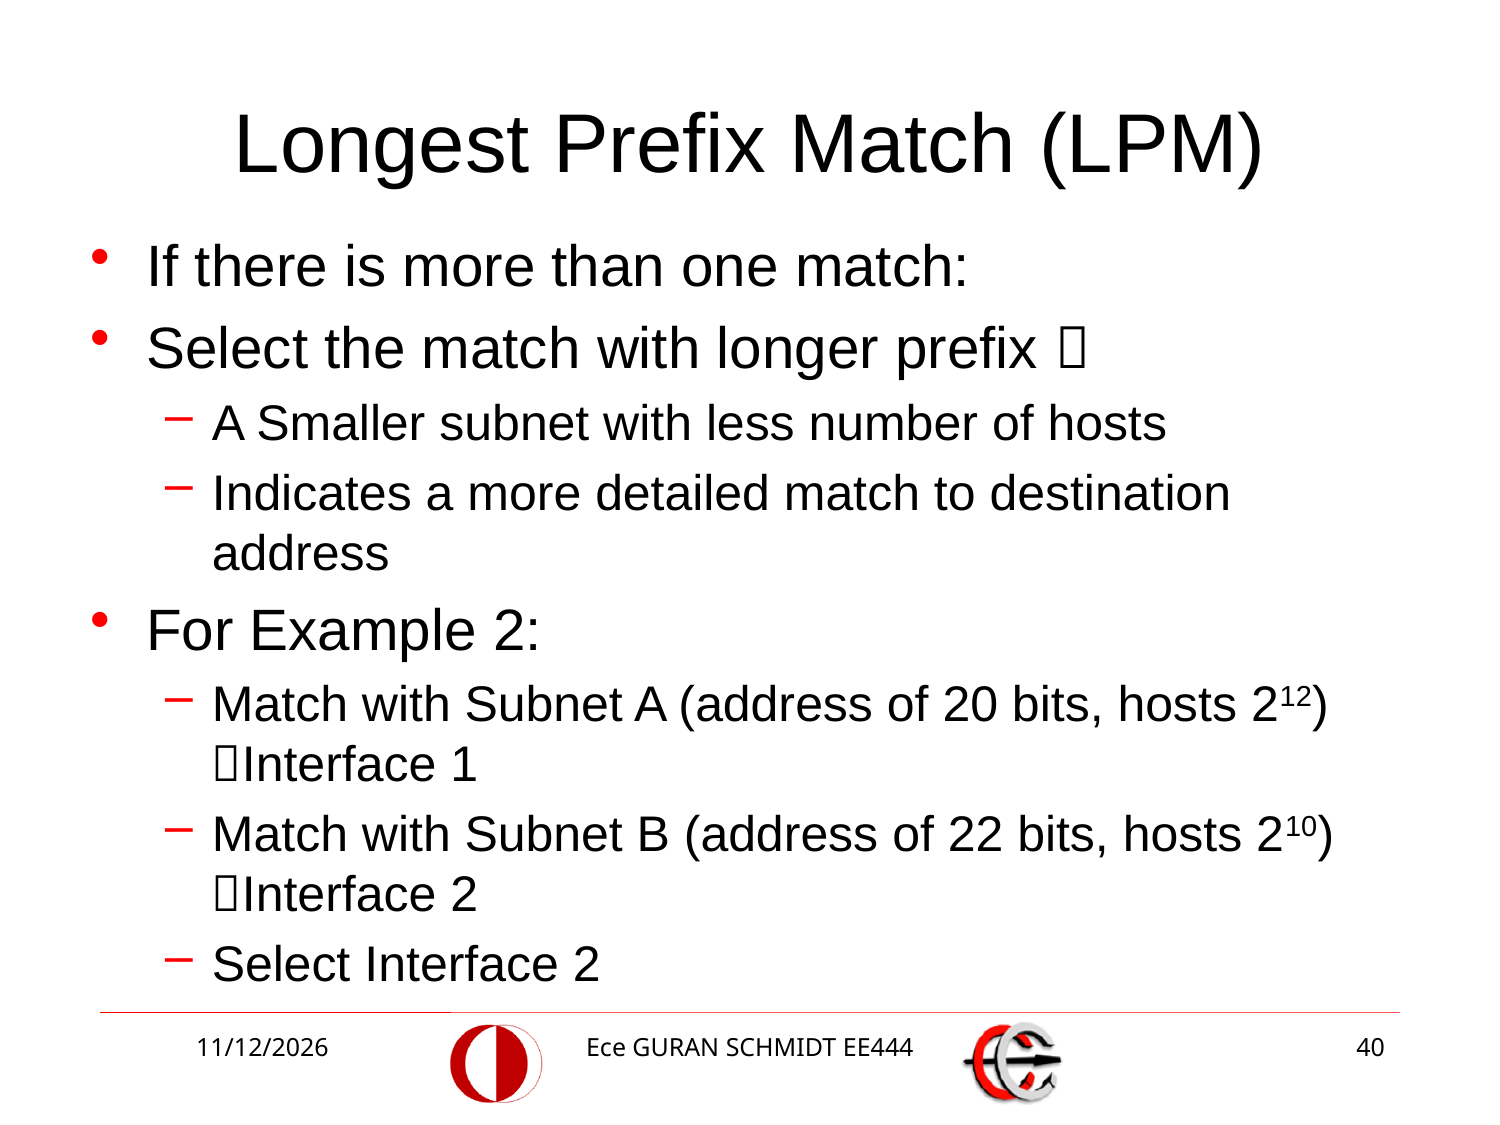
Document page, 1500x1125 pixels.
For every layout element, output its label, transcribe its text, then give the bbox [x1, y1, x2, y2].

title Longest Prefix Match (LPM) [75, 45, 1425, 220]
slide_number 40 [1074, 1024, 1401, 1103]
picture [448, 1023, 543, 1103]
list If there is more than one match: Select the match with longer prefix  A Smaller subnet with less number of hosts Indicates a more detailed match to destination address For Example 2: Match with Subnet A (address of 20 bits, hosts 212) Interface 1 Match with Subnet B (address of 22 bits, hosts 210) Interface 2 Select Interface 2 [75, 220, 1425, 964]
footer Ece GURAN SCHMIDT EE444 [512, 1024, 988, 1103]
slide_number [99, 1024, 426, 1103]
picture [950, 1019, 1068, 1106]
